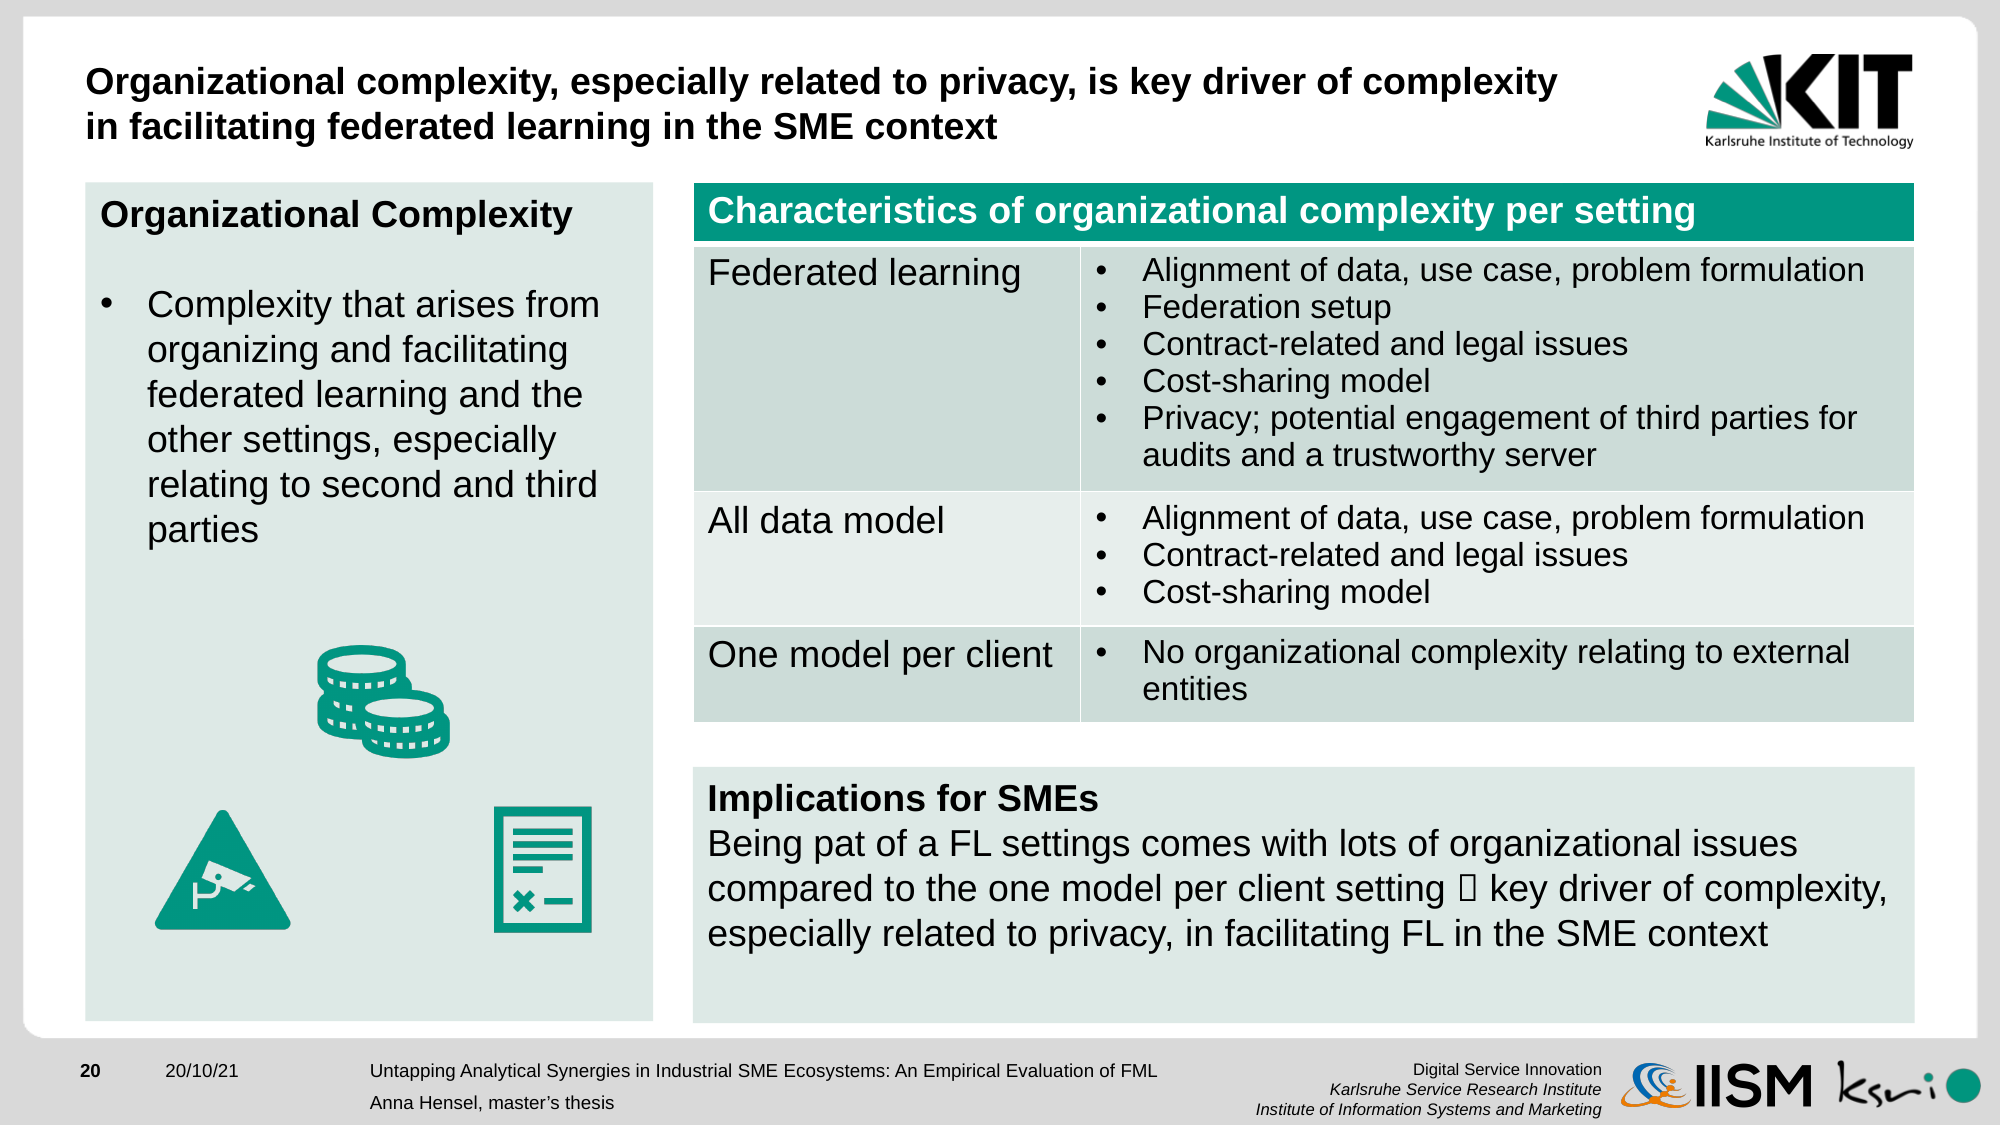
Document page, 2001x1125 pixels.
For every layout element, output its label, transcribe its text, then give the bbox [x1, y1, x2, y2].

table_cell No organizational complexity relating to external entities [1081, 627, 1914, 722]
footer Untapping Analytical Synergies in Industrial SME Ecosystems: An Empirical Evaluation of FML Anna Hensel, master’s thesis [369, 1058, 1247, 1119]
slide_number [165, 1058, 355, 1119]
table_header Characteristics of organizational complexity per setting [694, 183, 1914, 241]
table_cell Alignment of data, use case, problem formulation Federation setup Contract-related and legal issues Cost-sharing model Privacy; potential engagement of third parties for audits and a trustworthy server [1081, 247, 1914, 491]
text_box Organizational Complexity Complexity that arises from organizing and facilitating federated learning and the other settings, especially relating to second and third parties [85, 182, 654, 1022]
table_cell One model per client [694, 627, 1080, 722]
table_cell All data model [694, 492, 1080, 625]
table_cell Alignment of data, use case, problem formulation Contract-related and legal issues Cost-sharing model [1081, 492, 1914, 625]
picture [0, 0, 2000, 1125]
text_box Implications for SMEs Being pat of a FL settings comes with lots of organizational issues compared to the one model per client setting  key driver of complexity, especially related to privacy, in facilitating FL in the SME context [692, 766, 1915, 1024]
table_cell Federated learning [694, 247, 1080, 491]
title Organizational complexity, especially related to privacy, is key driver of complexity in facilitating federated learning in the SME context [85, 54, 1598, 148]
slide_number 20 [55, 1058, 126, 1095]
